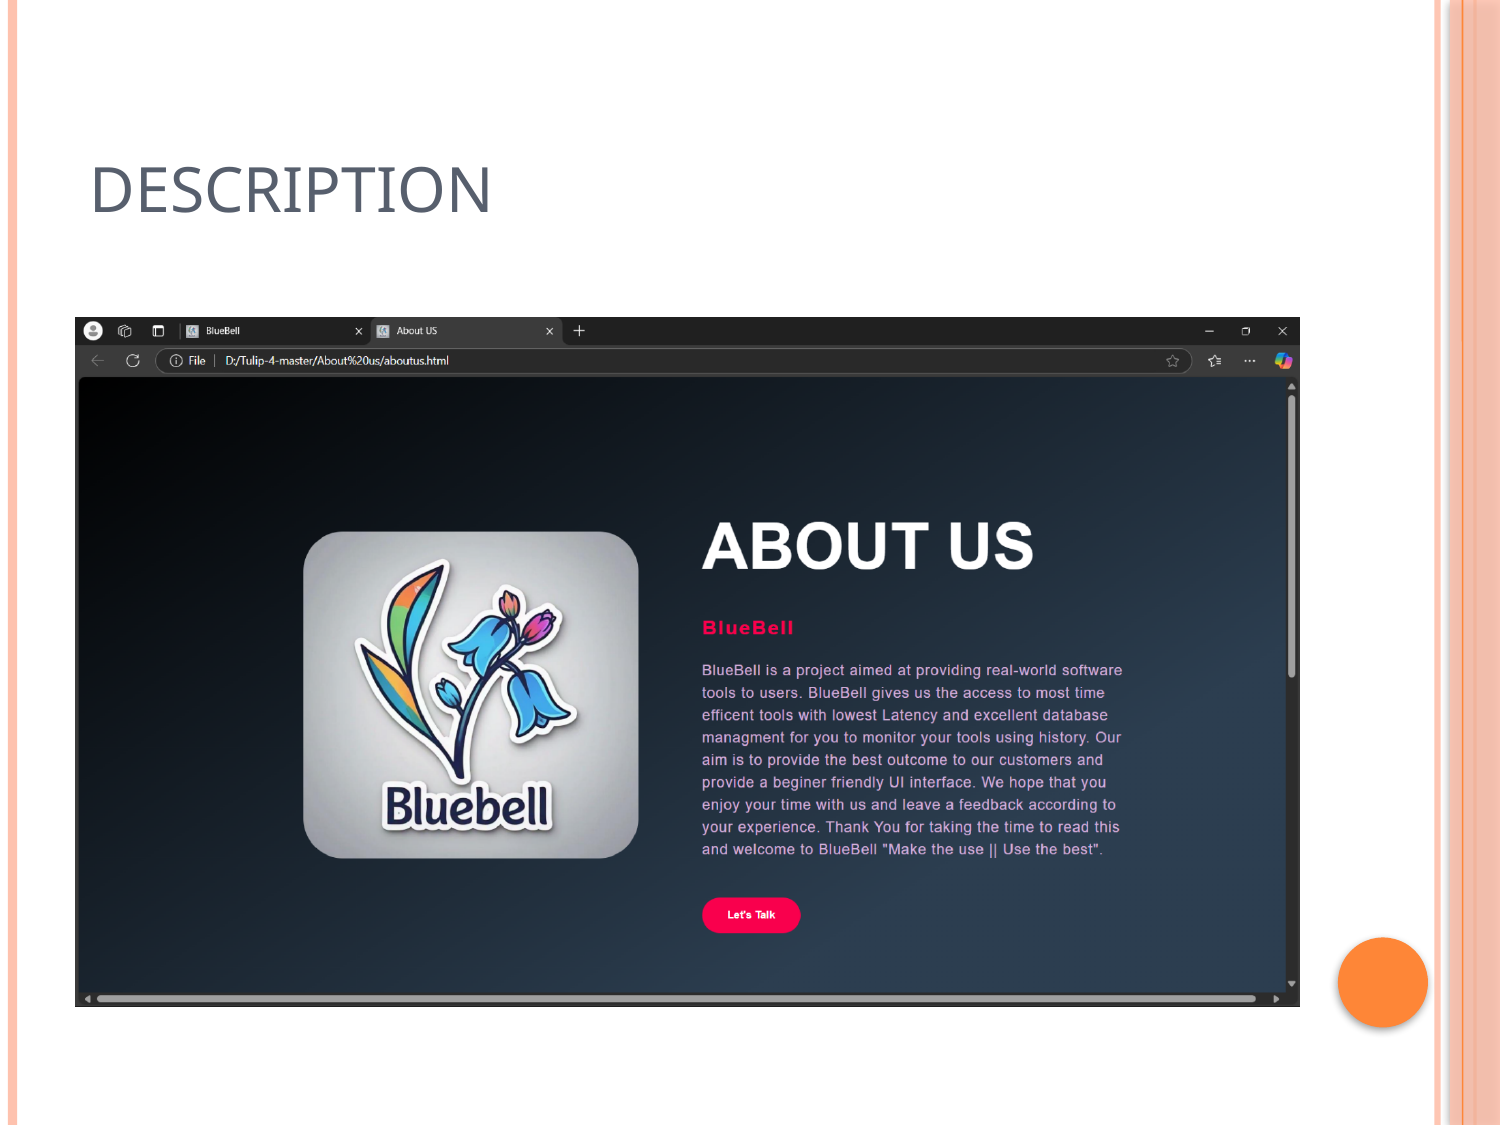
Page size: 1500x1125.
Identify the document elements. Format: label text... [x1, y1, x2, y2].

title Description [75, 45, 1300, 233]
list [74, 317, 1301, 1008]
